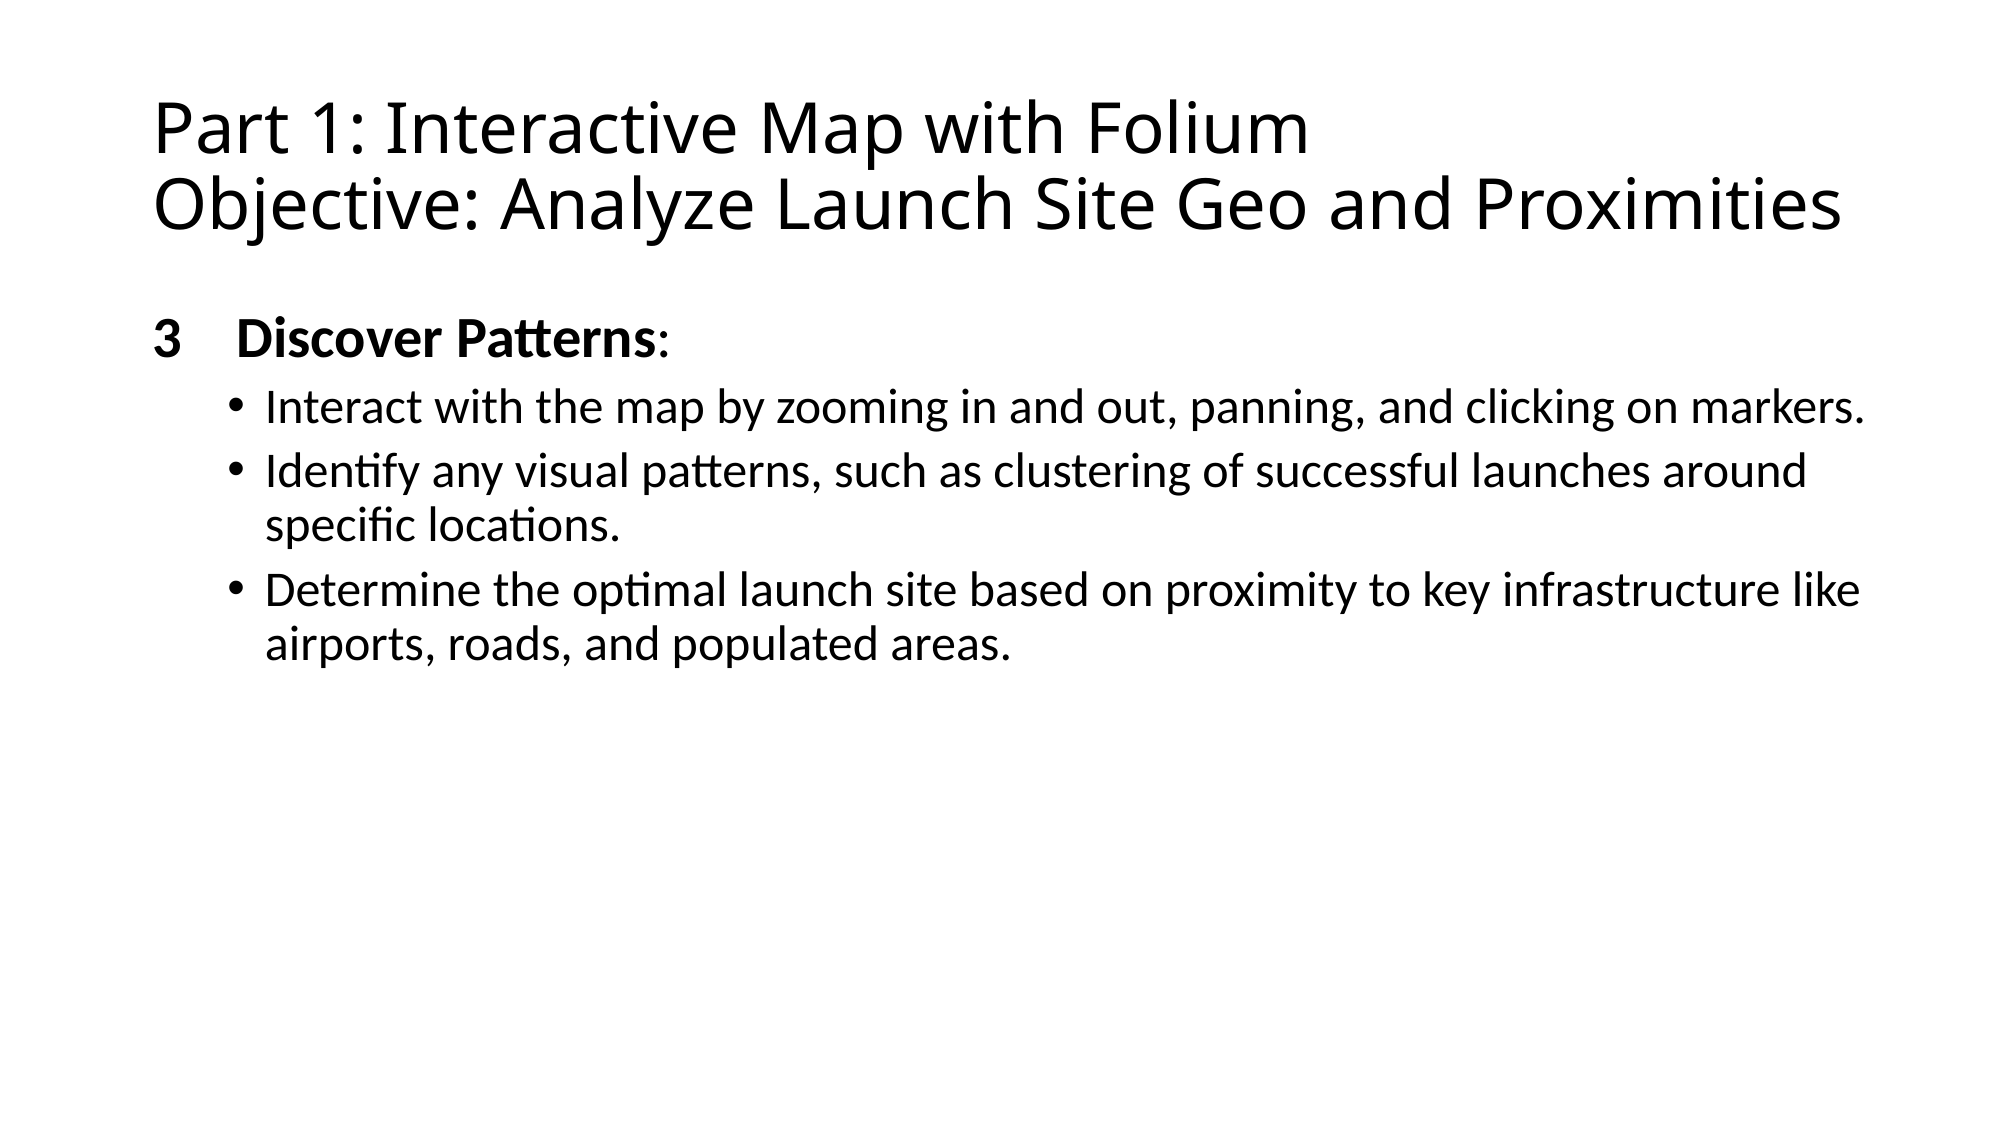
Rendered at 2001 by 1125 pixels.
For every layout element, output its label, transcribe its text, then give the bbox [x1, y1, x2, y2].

title Part 1: Interactive Map with Folium Objective: Analyze Launch Site Geo and Proximities [137, 59, 1910, 278]
list Discover Patterns: Interact with the map by zooming in and out, panning, and clicking on markers. Identify any visual patterns, such as clustering of successful launches around specific locations. Determine the optimal launch site based on proximity to key infrastructure like airports, roads, and populated areas. [137, 299, 1910, 1014]
